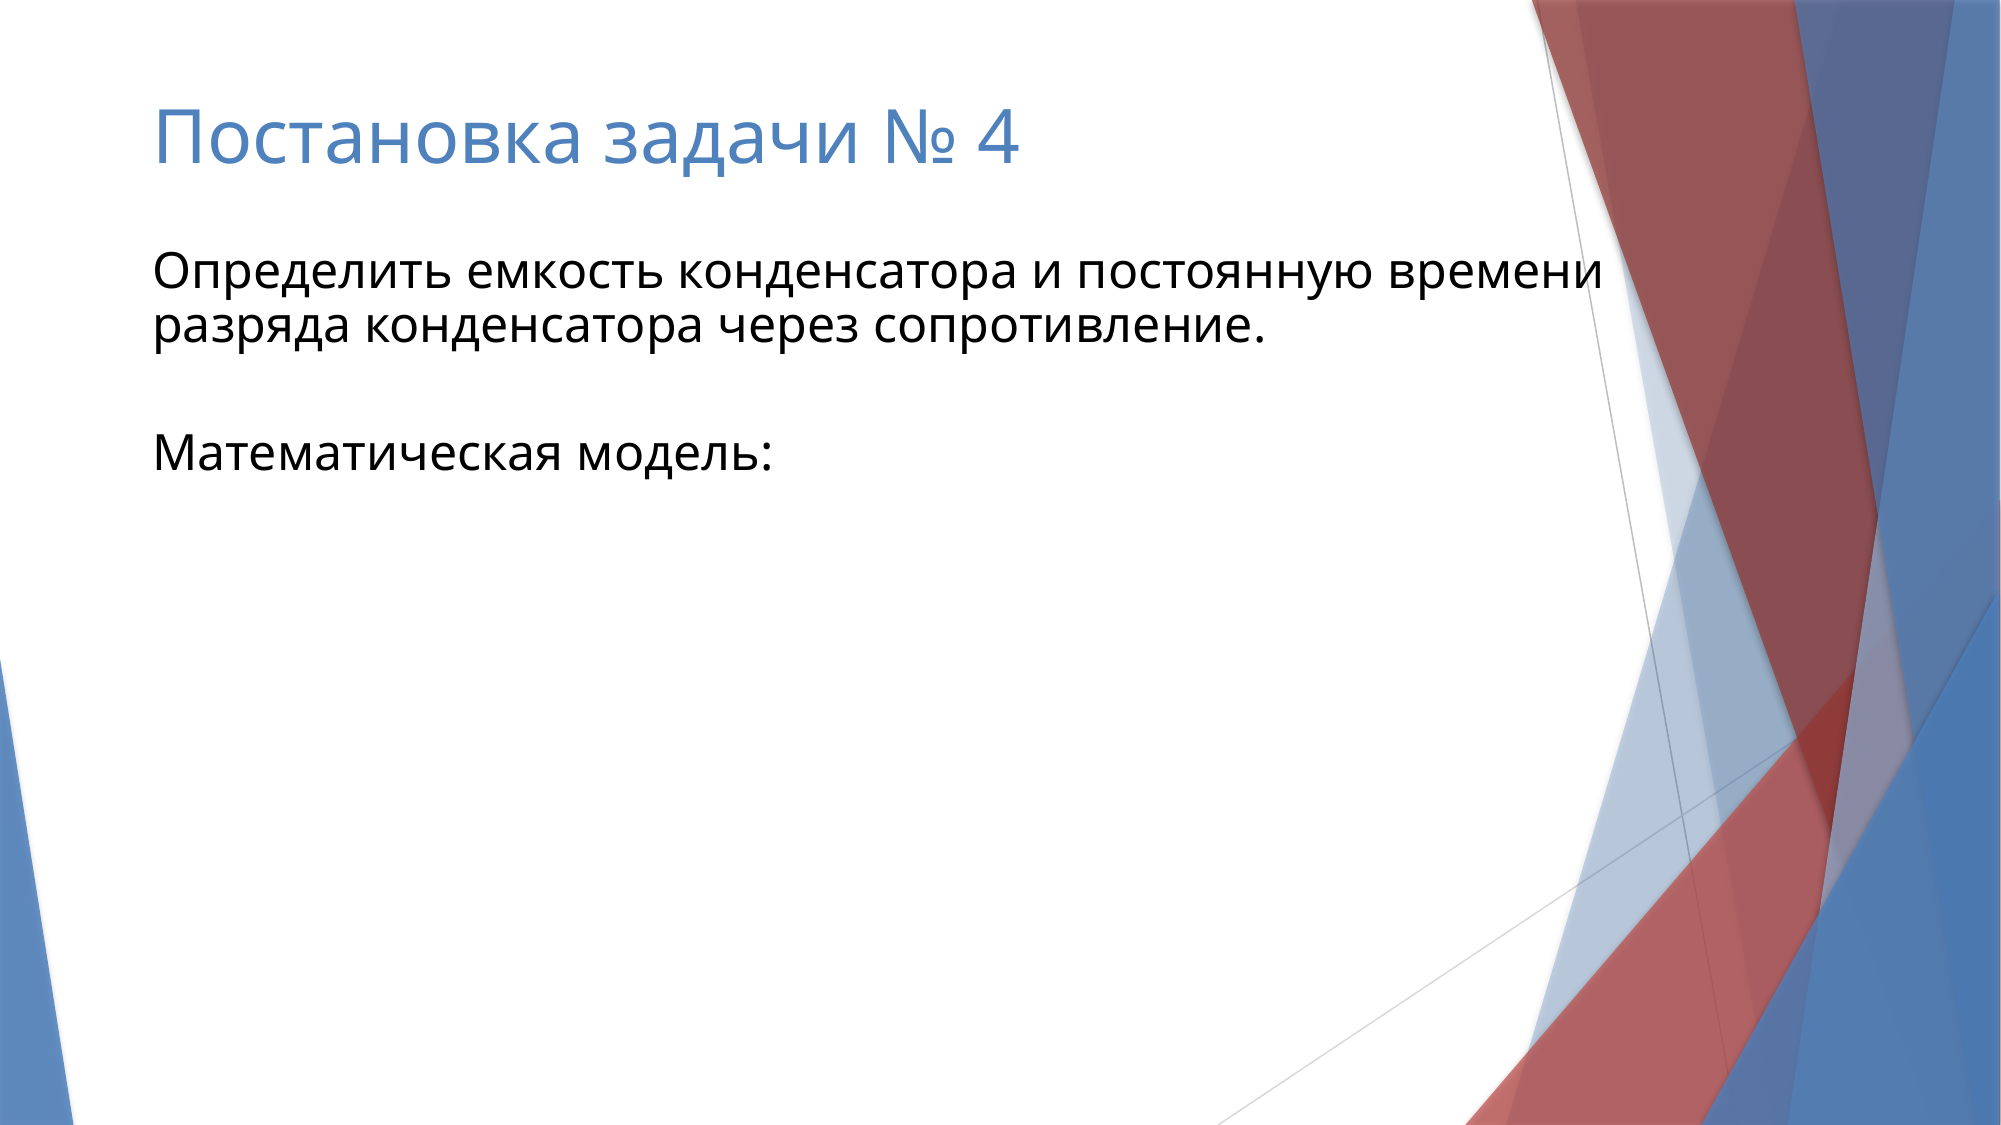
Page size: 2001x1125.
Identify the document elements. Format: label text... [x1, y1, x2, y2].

text_box Определить емкость конденсатора и постоянную времени разряда конденсатора через сопротивление. [137, 237, 1747, 361]
title Постановка задачи № 4 [137, 81, 1863, 239]
text_box Математическая модель: [137, 365, 1241, 544]
